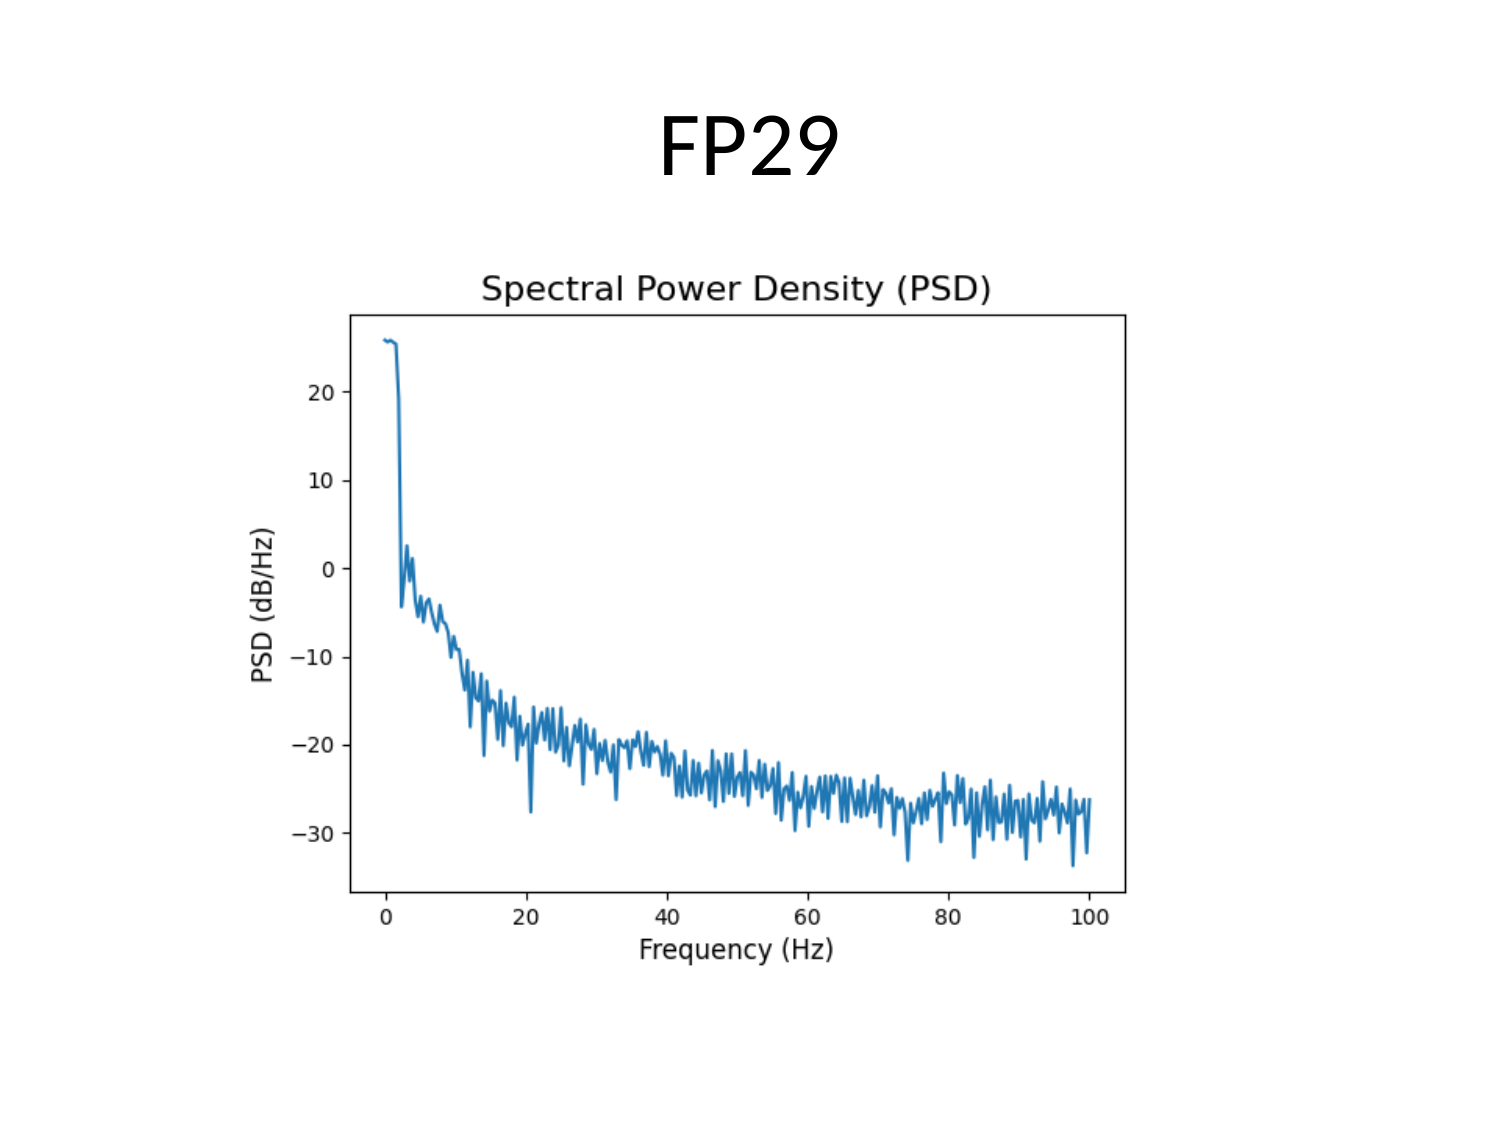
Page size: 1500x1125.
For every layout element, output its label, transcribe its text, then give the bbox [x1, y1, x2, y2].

title FP29 [75, 45, 1425, 233]
picture [224, 224, 1226, 976]
